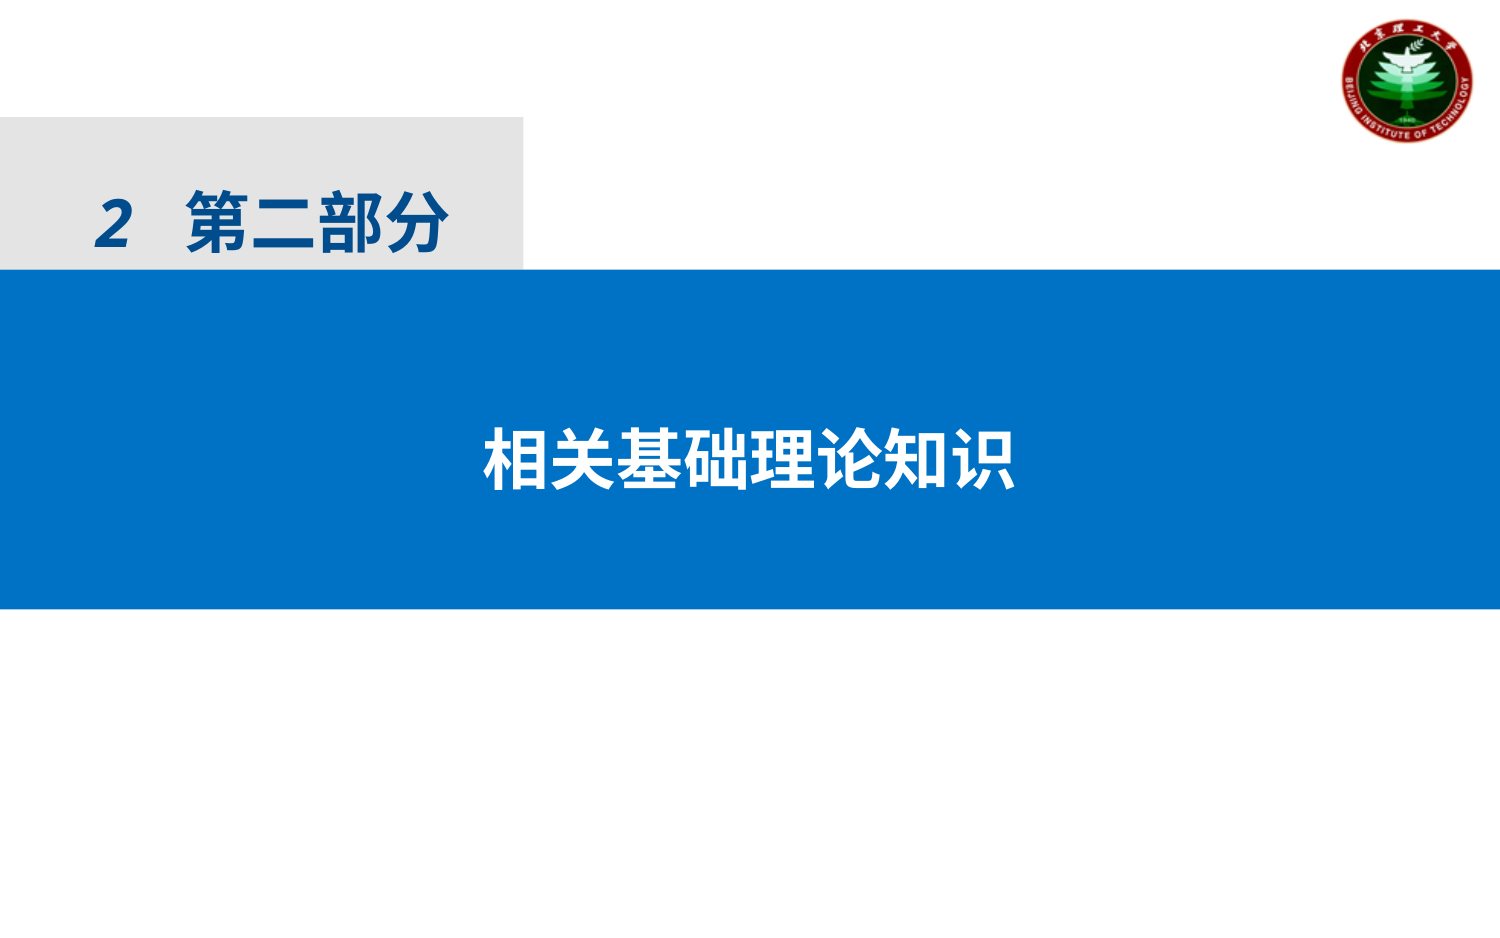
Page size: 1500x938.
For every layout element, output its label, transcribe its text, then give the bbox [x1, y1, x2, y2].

text_box 2 第二部分 [82, 173, 493, 269]
picture [1335, 0, 1477, 164]
text_box 相关基础理论知识 [433, 410, 1067, 505]
